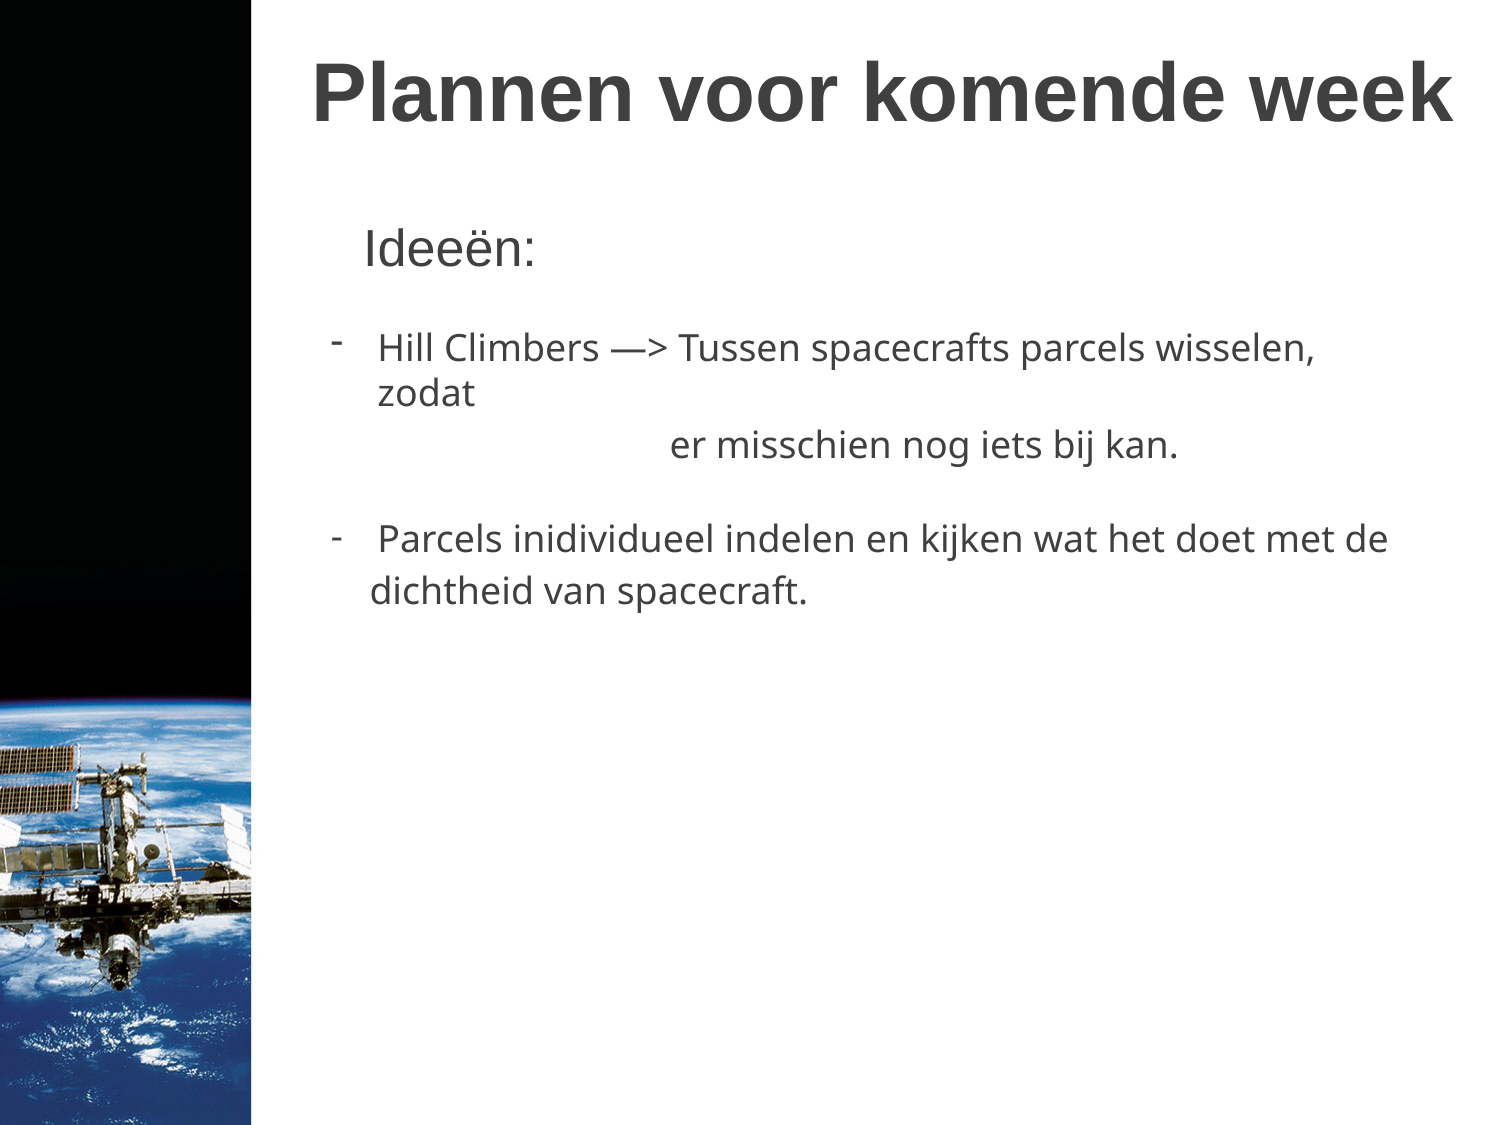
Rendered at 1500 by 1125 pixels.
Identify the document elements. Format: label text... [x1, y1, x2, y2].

list Ideeën: [348, 208, 1425, 284]
title Plannen voor komende week [265, 0, 1500, 176]
picture [0, 0, 1500, 1125]
list Hill Climbers —> Tussen spacecrafts parcels wisselen, zodat er misschien nog iets bij kan. Parcels inidividueel indelen en kijken wat het doet met de dichtheid van spacecraft. [265, 316, 1427, 983]
